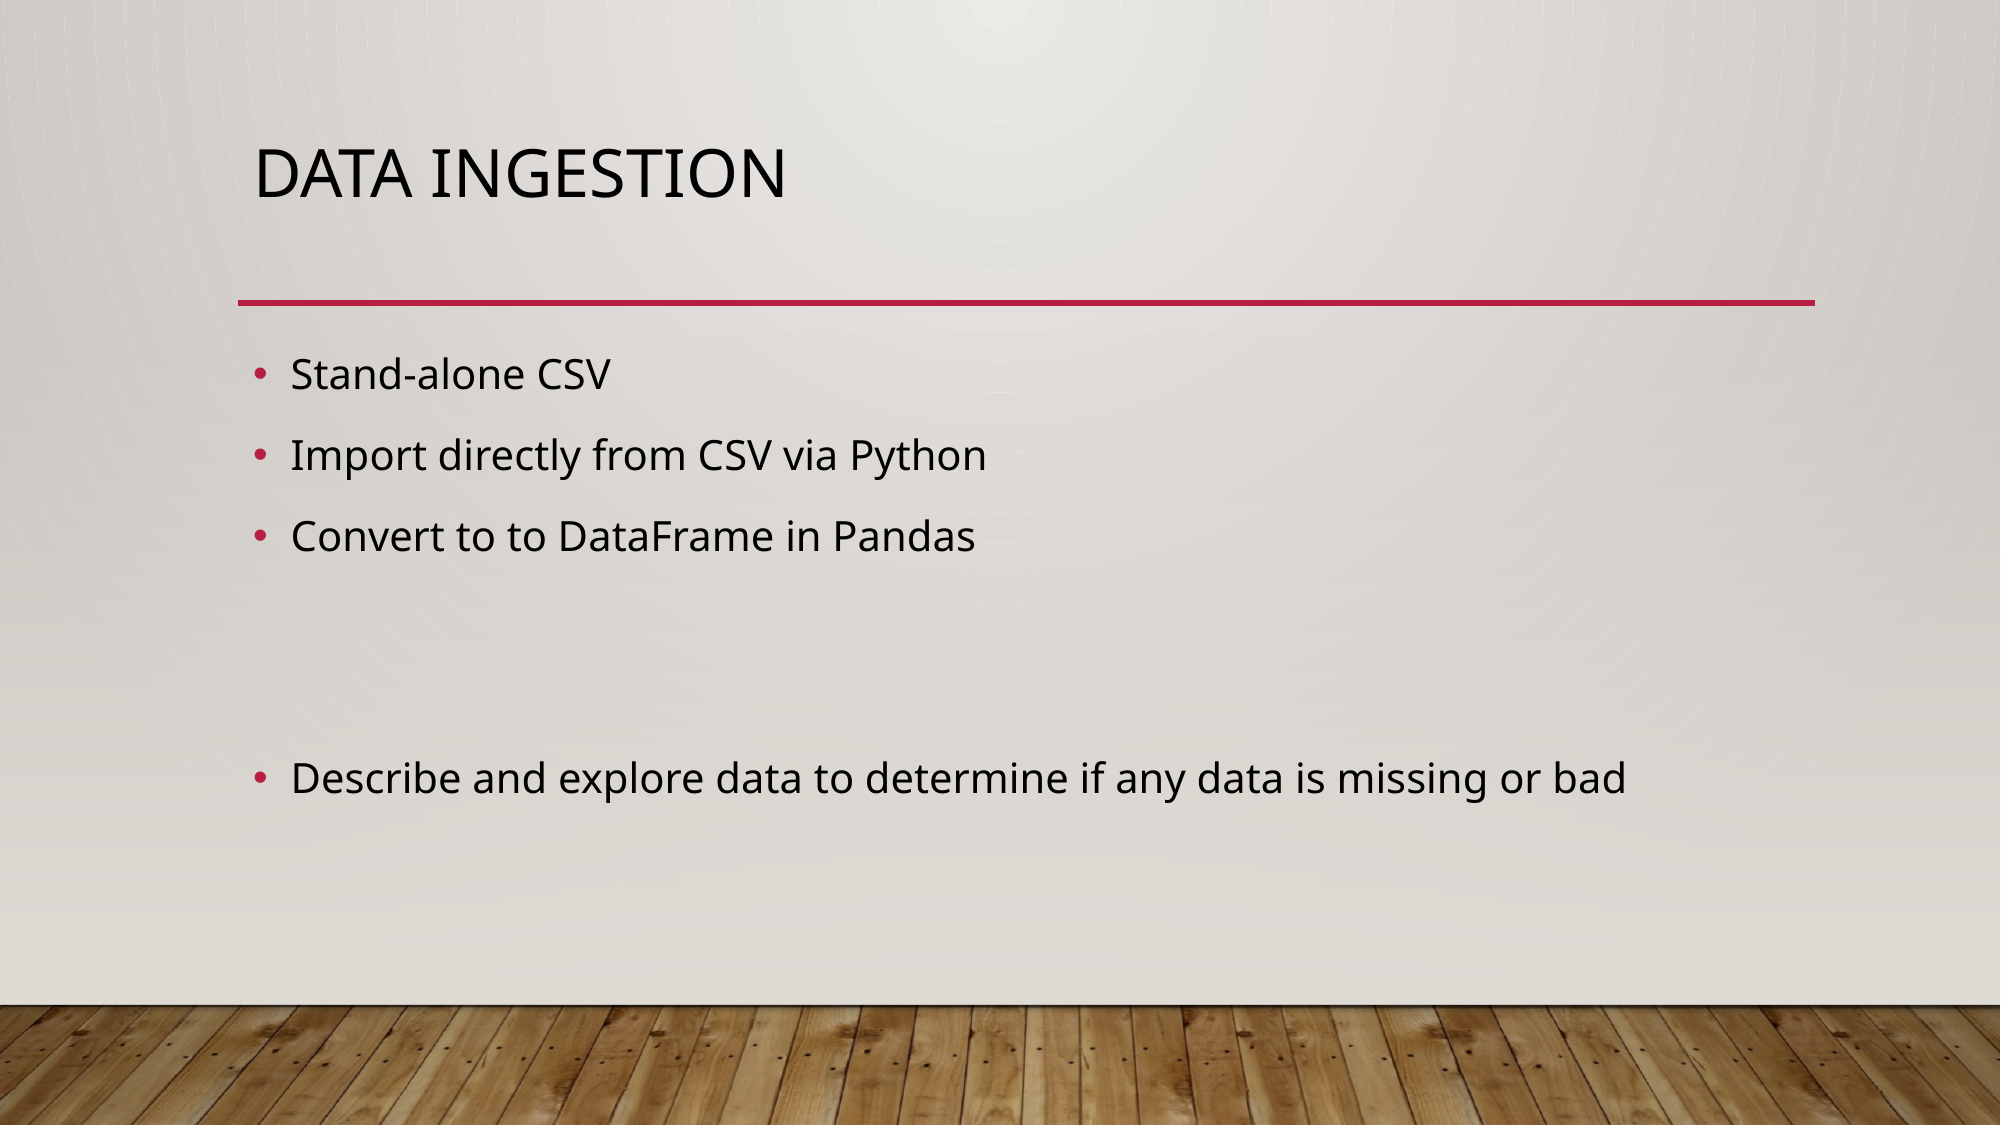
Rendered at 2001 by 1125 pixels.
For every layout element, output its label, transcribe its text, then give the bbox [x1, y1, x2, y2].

picture [0, 1005, 2000, 1125]
title Data ingestion [238, 131, 1814, 305]
list Stand-alone CSV Import directly from CSV via Python Convert to to DataFrame in Pandas Describe and explore data to determine if any data is missing or bad [238, 330, 1814, 897]
